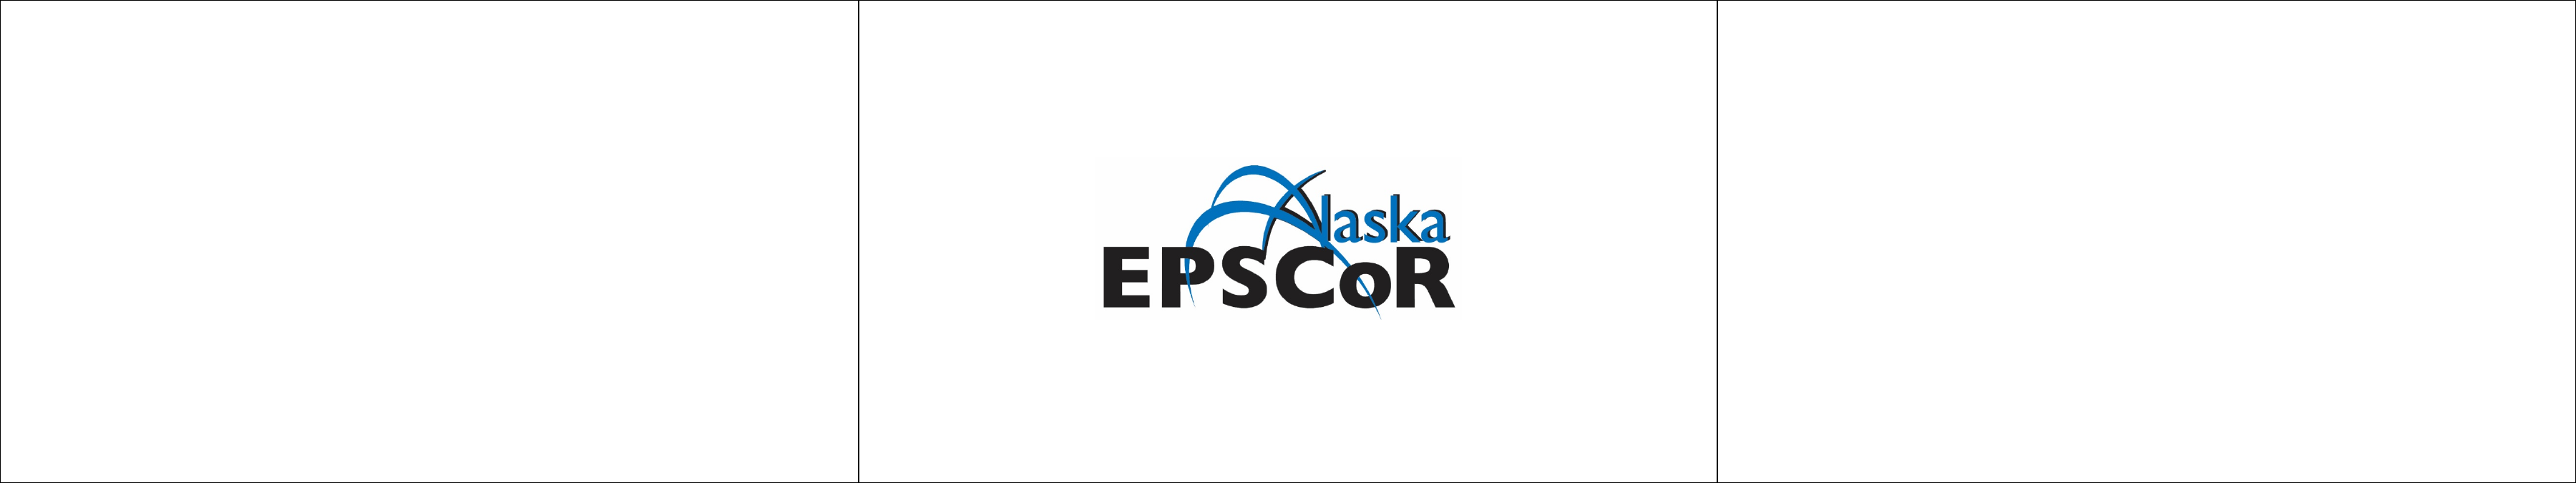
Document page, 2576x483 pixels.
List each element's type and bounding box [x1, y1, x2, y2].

table_header [1, 1, 858, 482]
picture [1095, 157, 1462, 320]
table_header [859, 1, 1717, 482]
table_header [1718, 1, 2575, 482]
